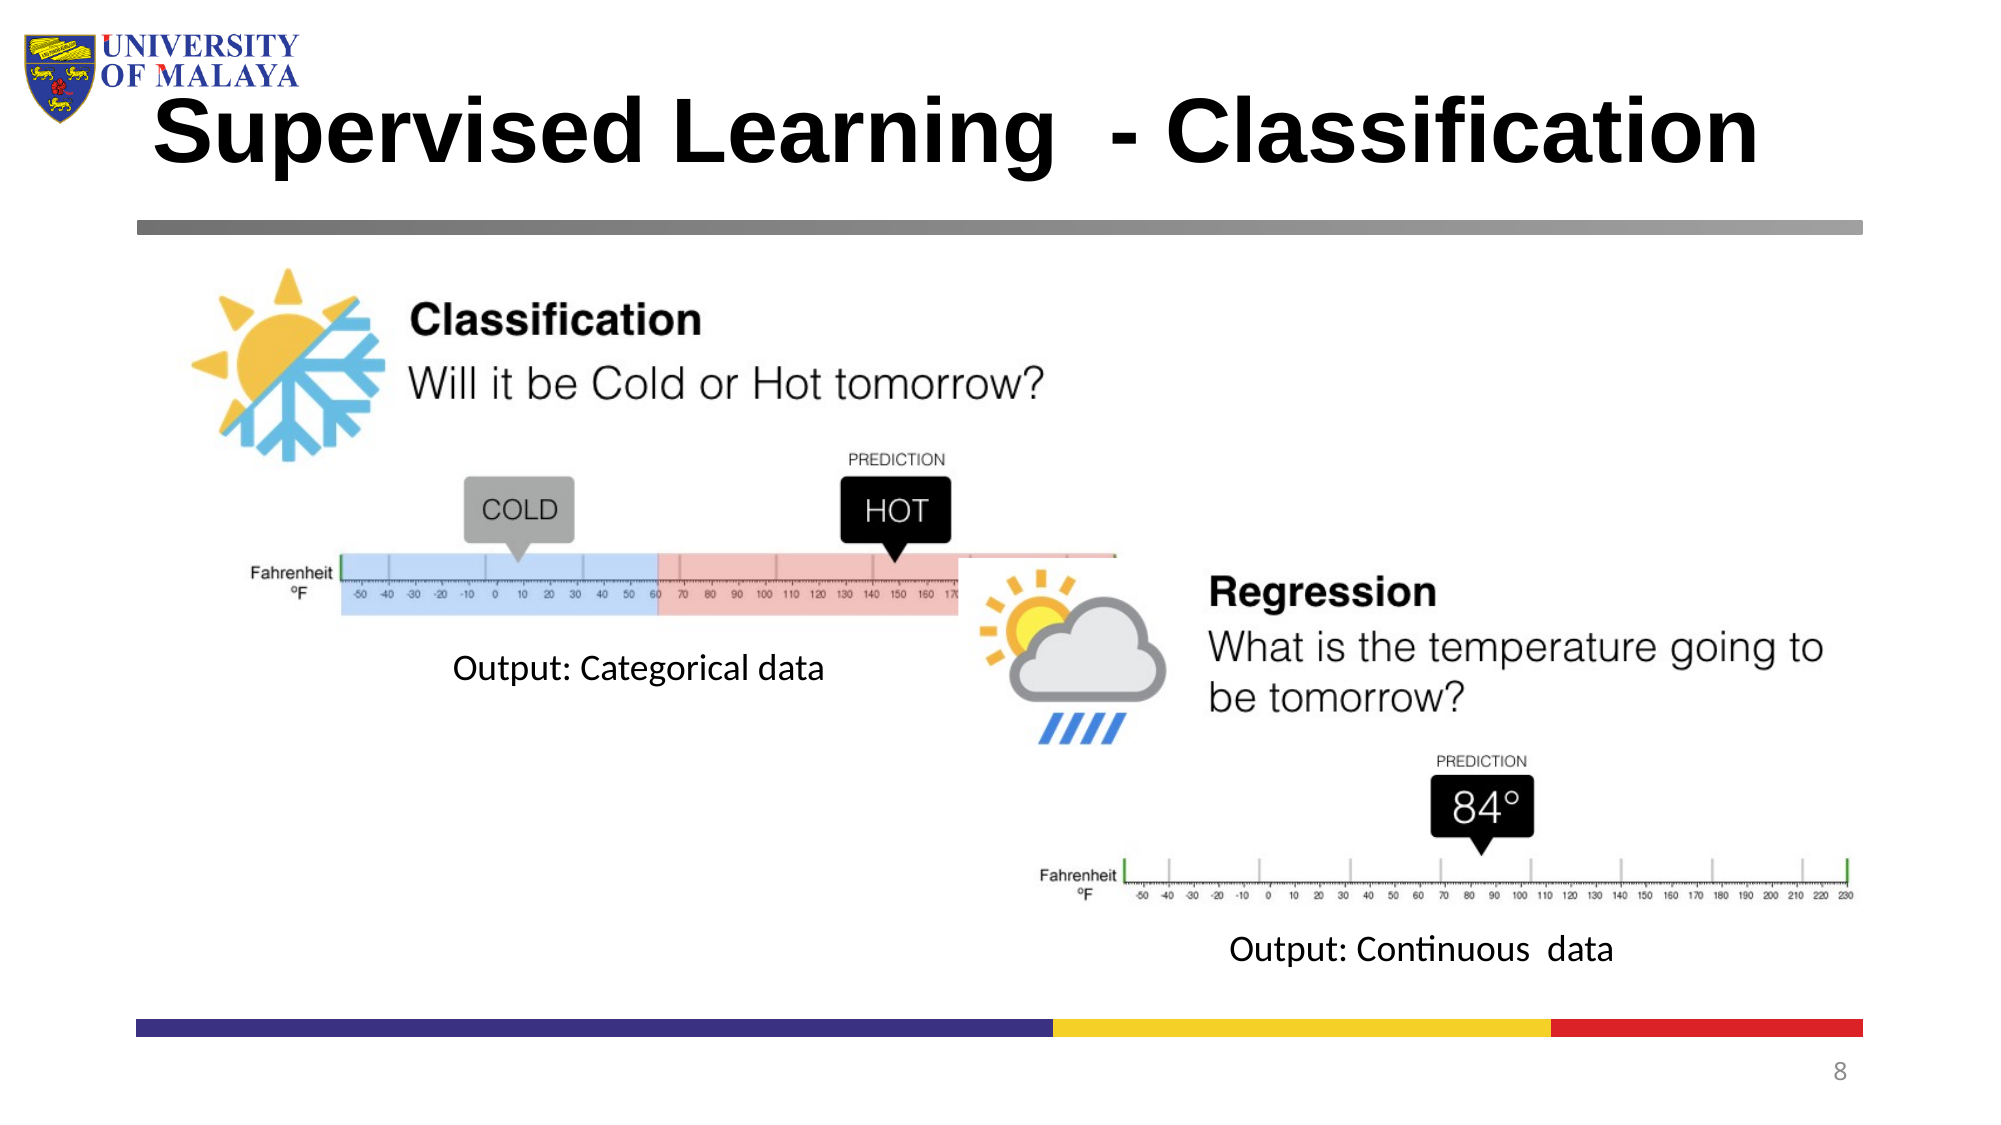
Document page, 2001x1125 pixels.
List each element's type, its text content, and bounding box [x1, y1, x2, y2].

title Supervised Learning - Classification [137, 48, 1909, 218]
text_box Output: Categorical data [438, 666, 861, 695]
slide_number 8 [1412, 1042, 1863, 1103]
picture [163, 257, 1867, 917]
picture [0, 0, 340, 198]
text_box Output: Continuous data [1214, 917, 1638, 977]
